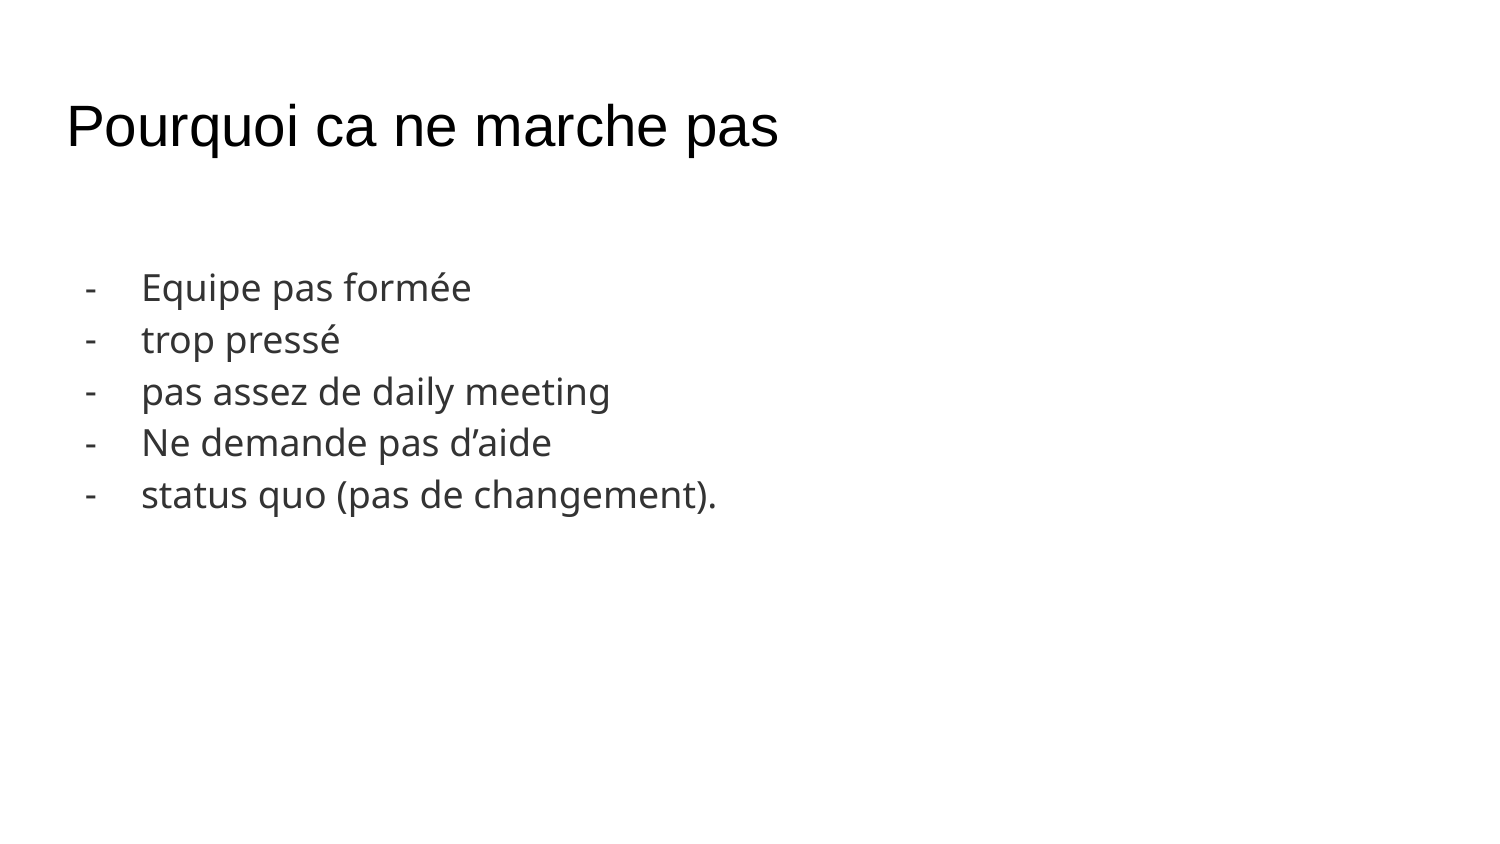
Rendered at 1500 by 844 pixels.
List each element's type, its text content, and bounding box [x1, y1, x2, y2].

title Pourquoi ca ne marche pas [51, 72, 1449, 167]
list Equipe pas formée trop pressé pas assez de daily meeting Ne demande pas d’aide status quo (pas de changement). [51, 186, 1449, 747]
